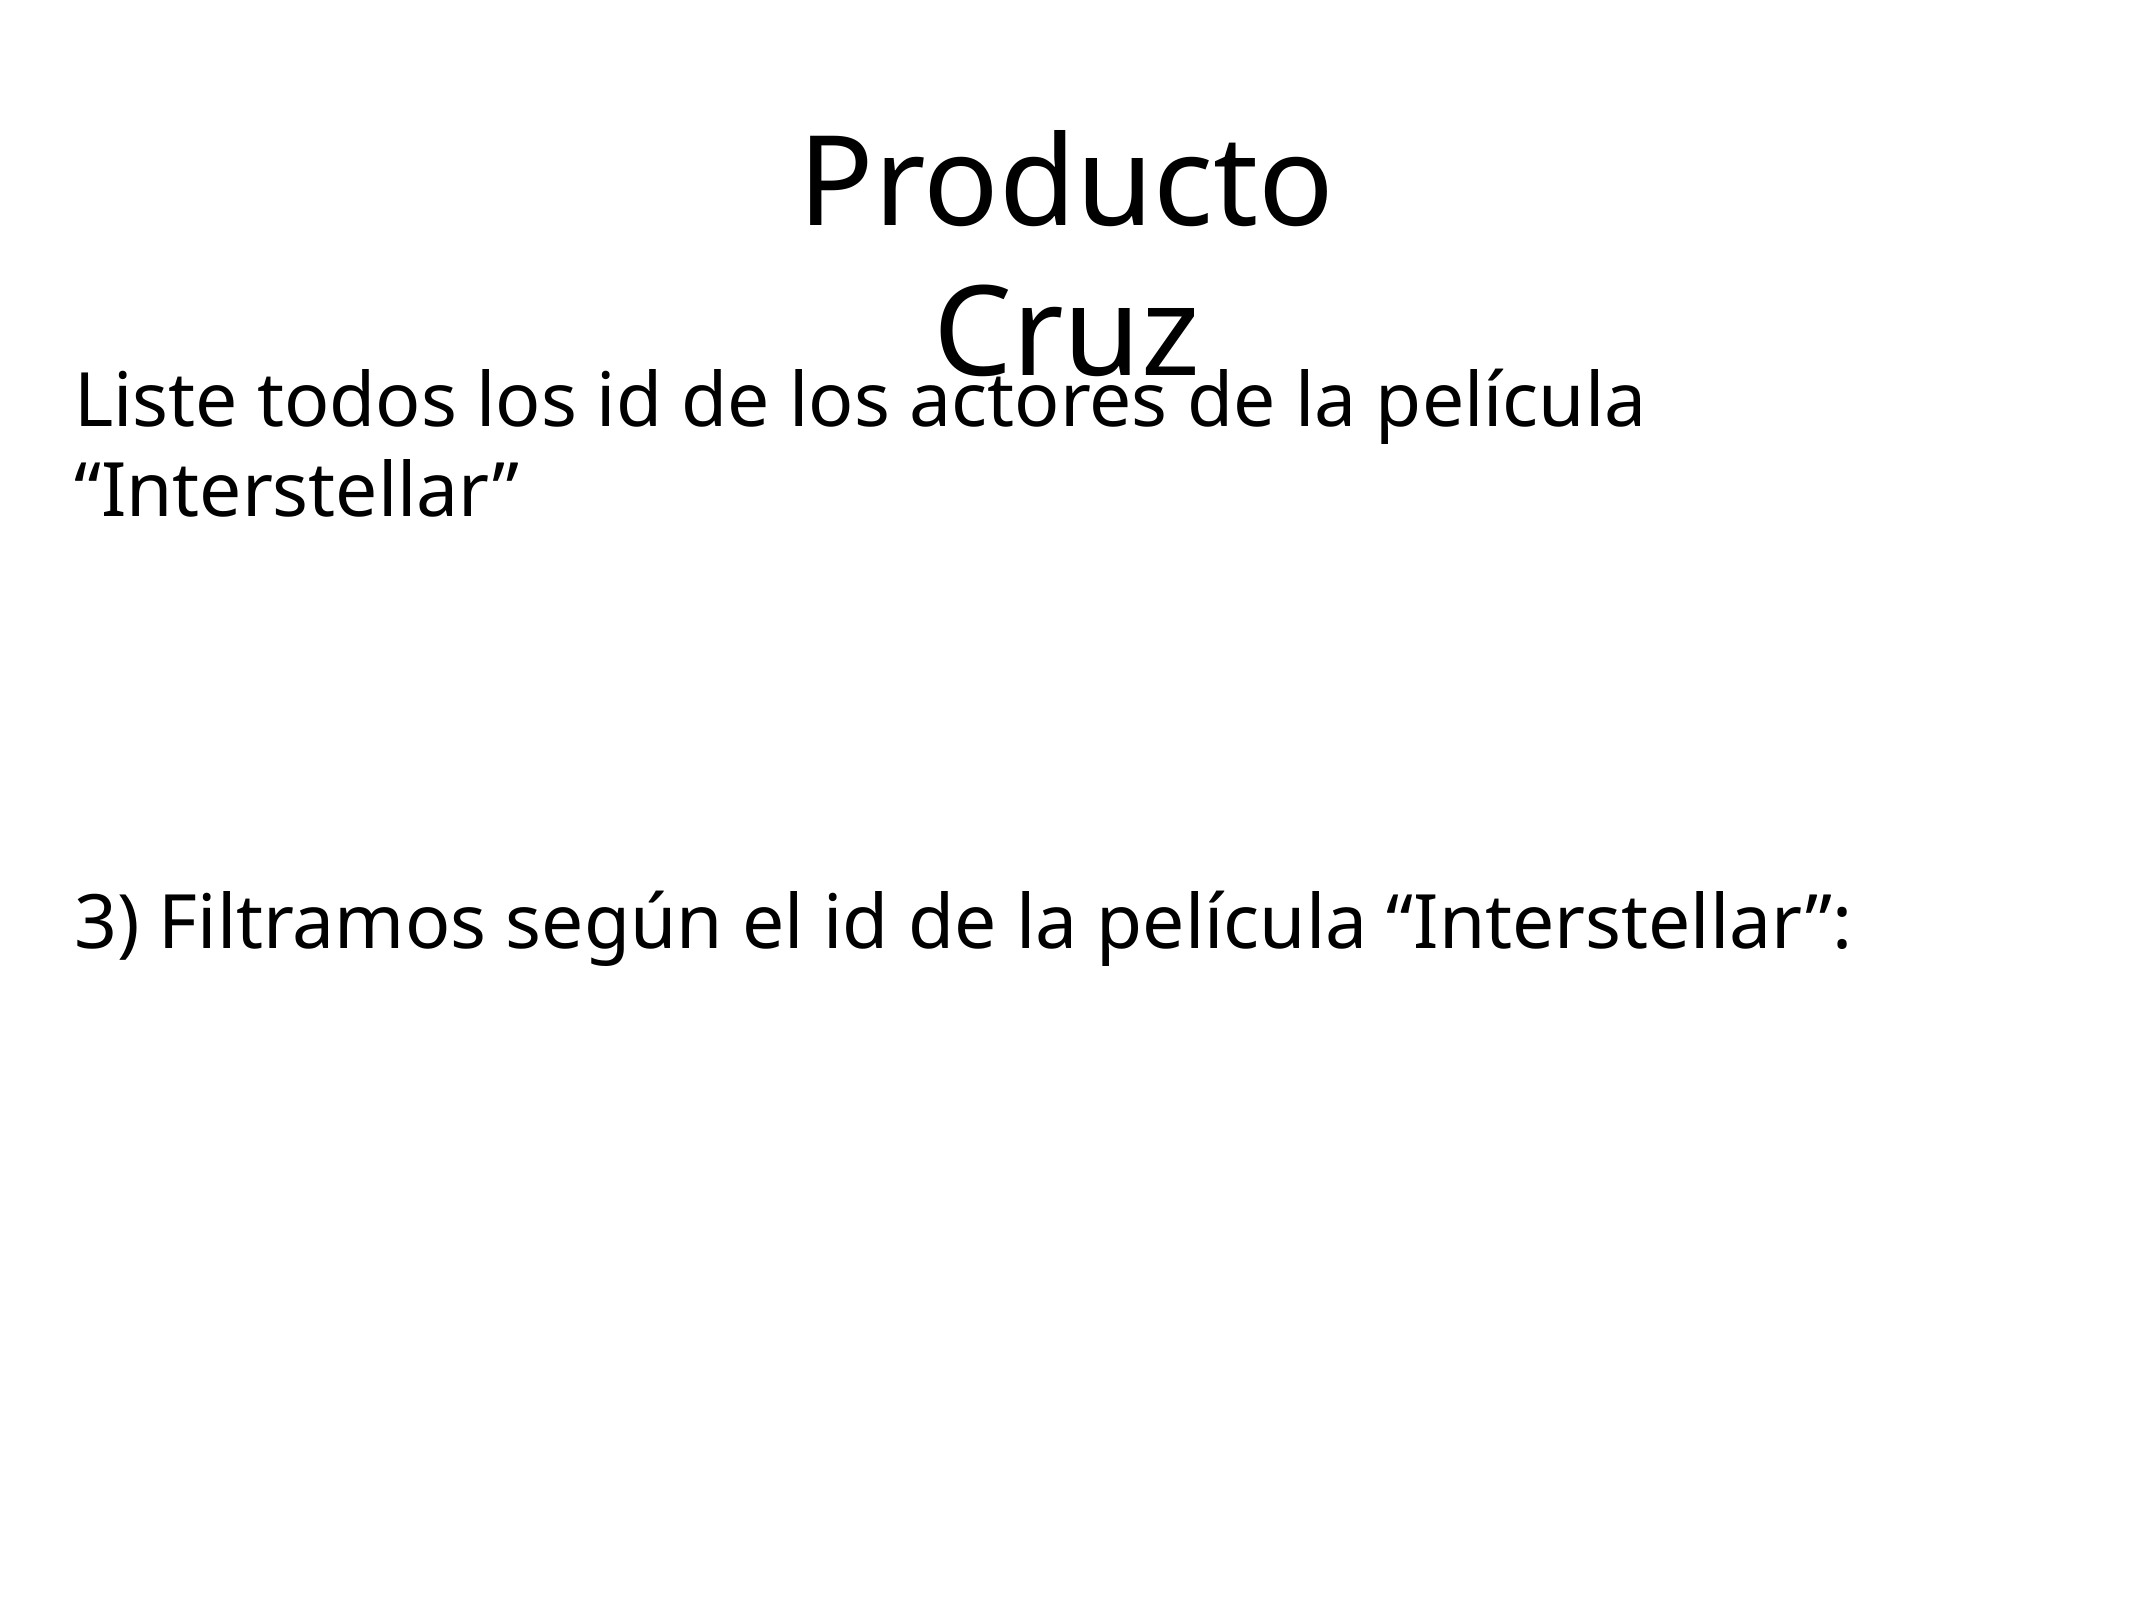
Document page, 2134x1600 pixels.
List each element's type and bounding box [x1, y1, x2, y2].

text_box [65, 865, 2068, 972]
text_box [655, 166, 1478, 334]
text_box [65, 388, 2068, 495]
